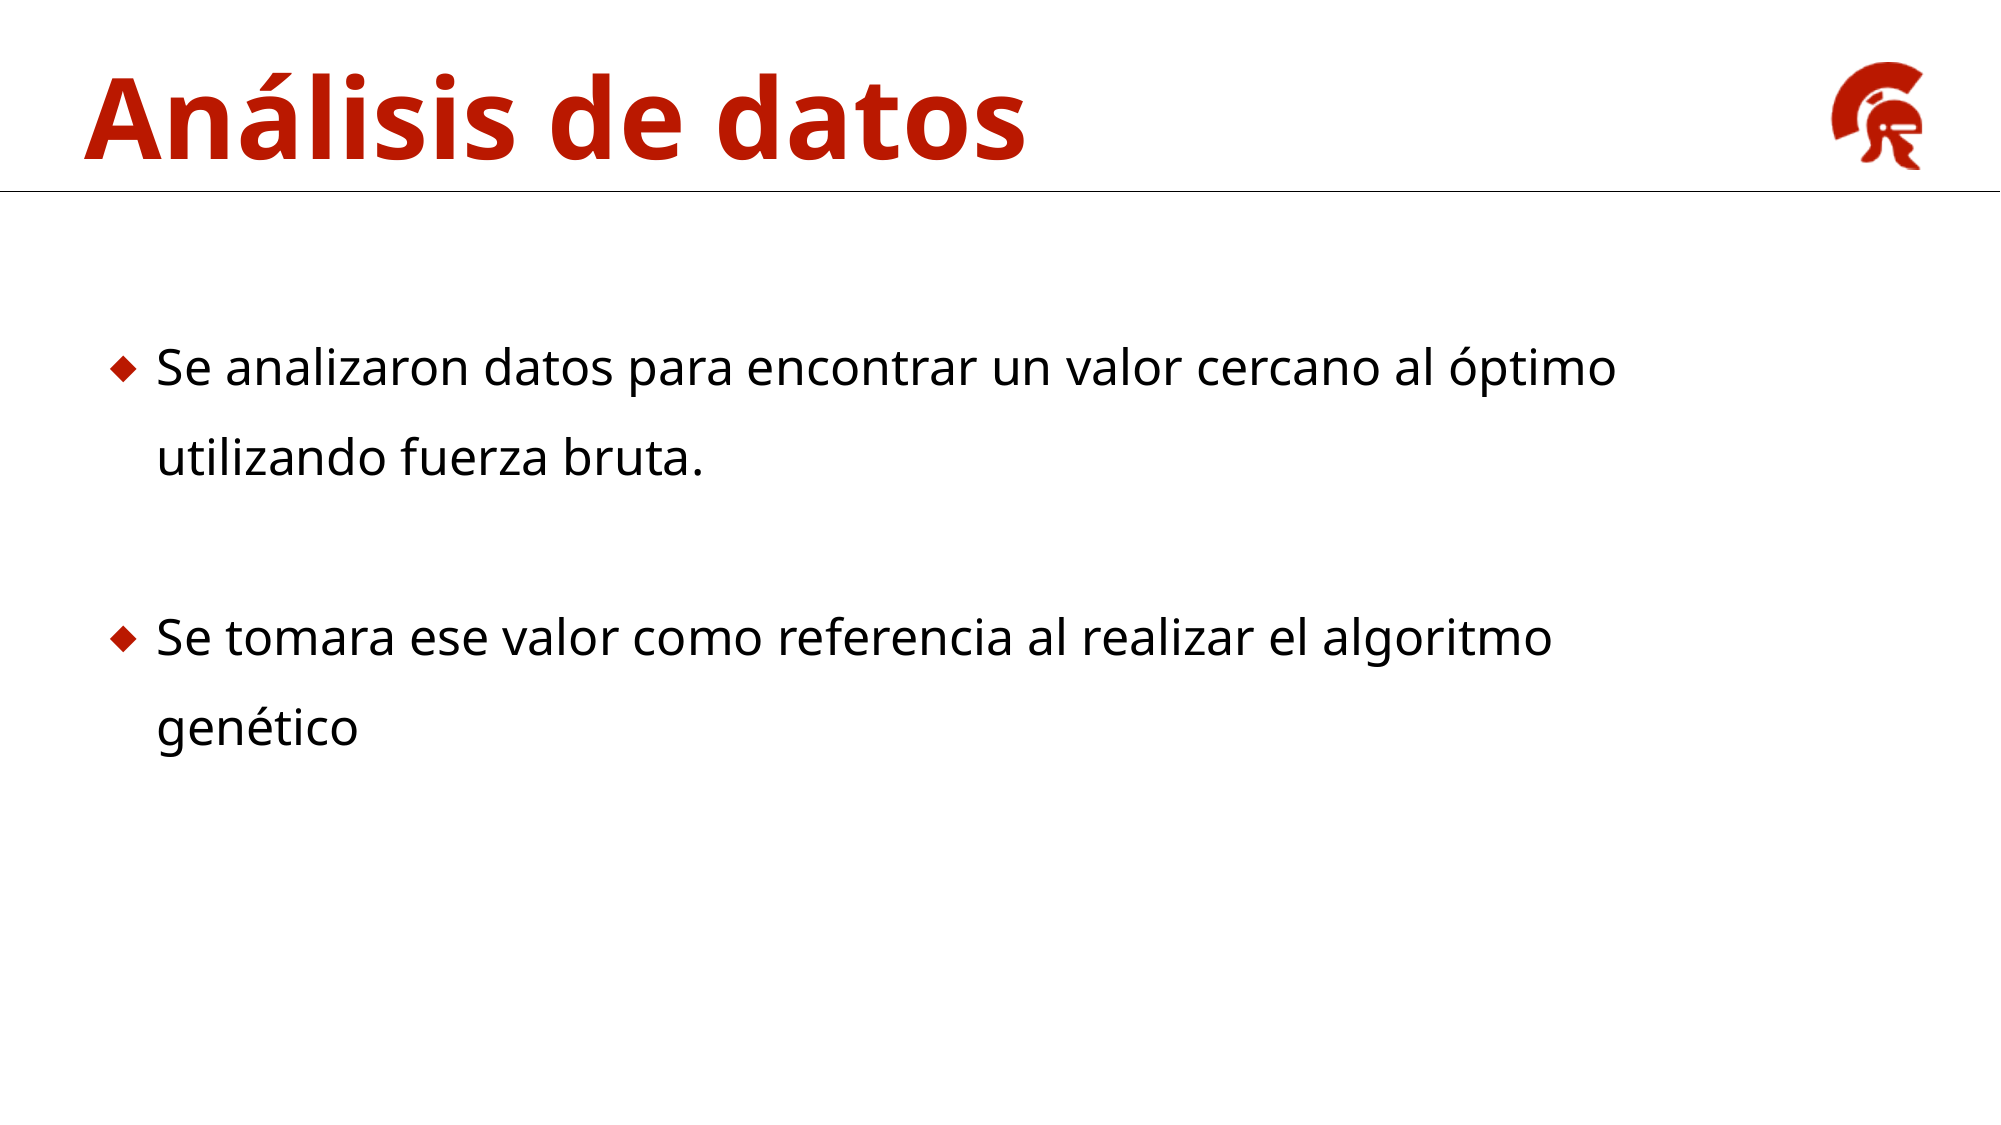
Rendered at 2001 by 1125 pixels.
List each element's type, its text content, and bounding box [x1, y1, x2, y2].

picture [1824, 62, 1931, 170]
text_box Se analizaron datos para encontrar un valor cercano al óptimo utilizando fuerza bruta. Se tomara ese valor como referencia al realizar el algoritmo genético [95, 297, 1745, 763]
text_box Análisis de datos [69, 40, 1931, 190]
